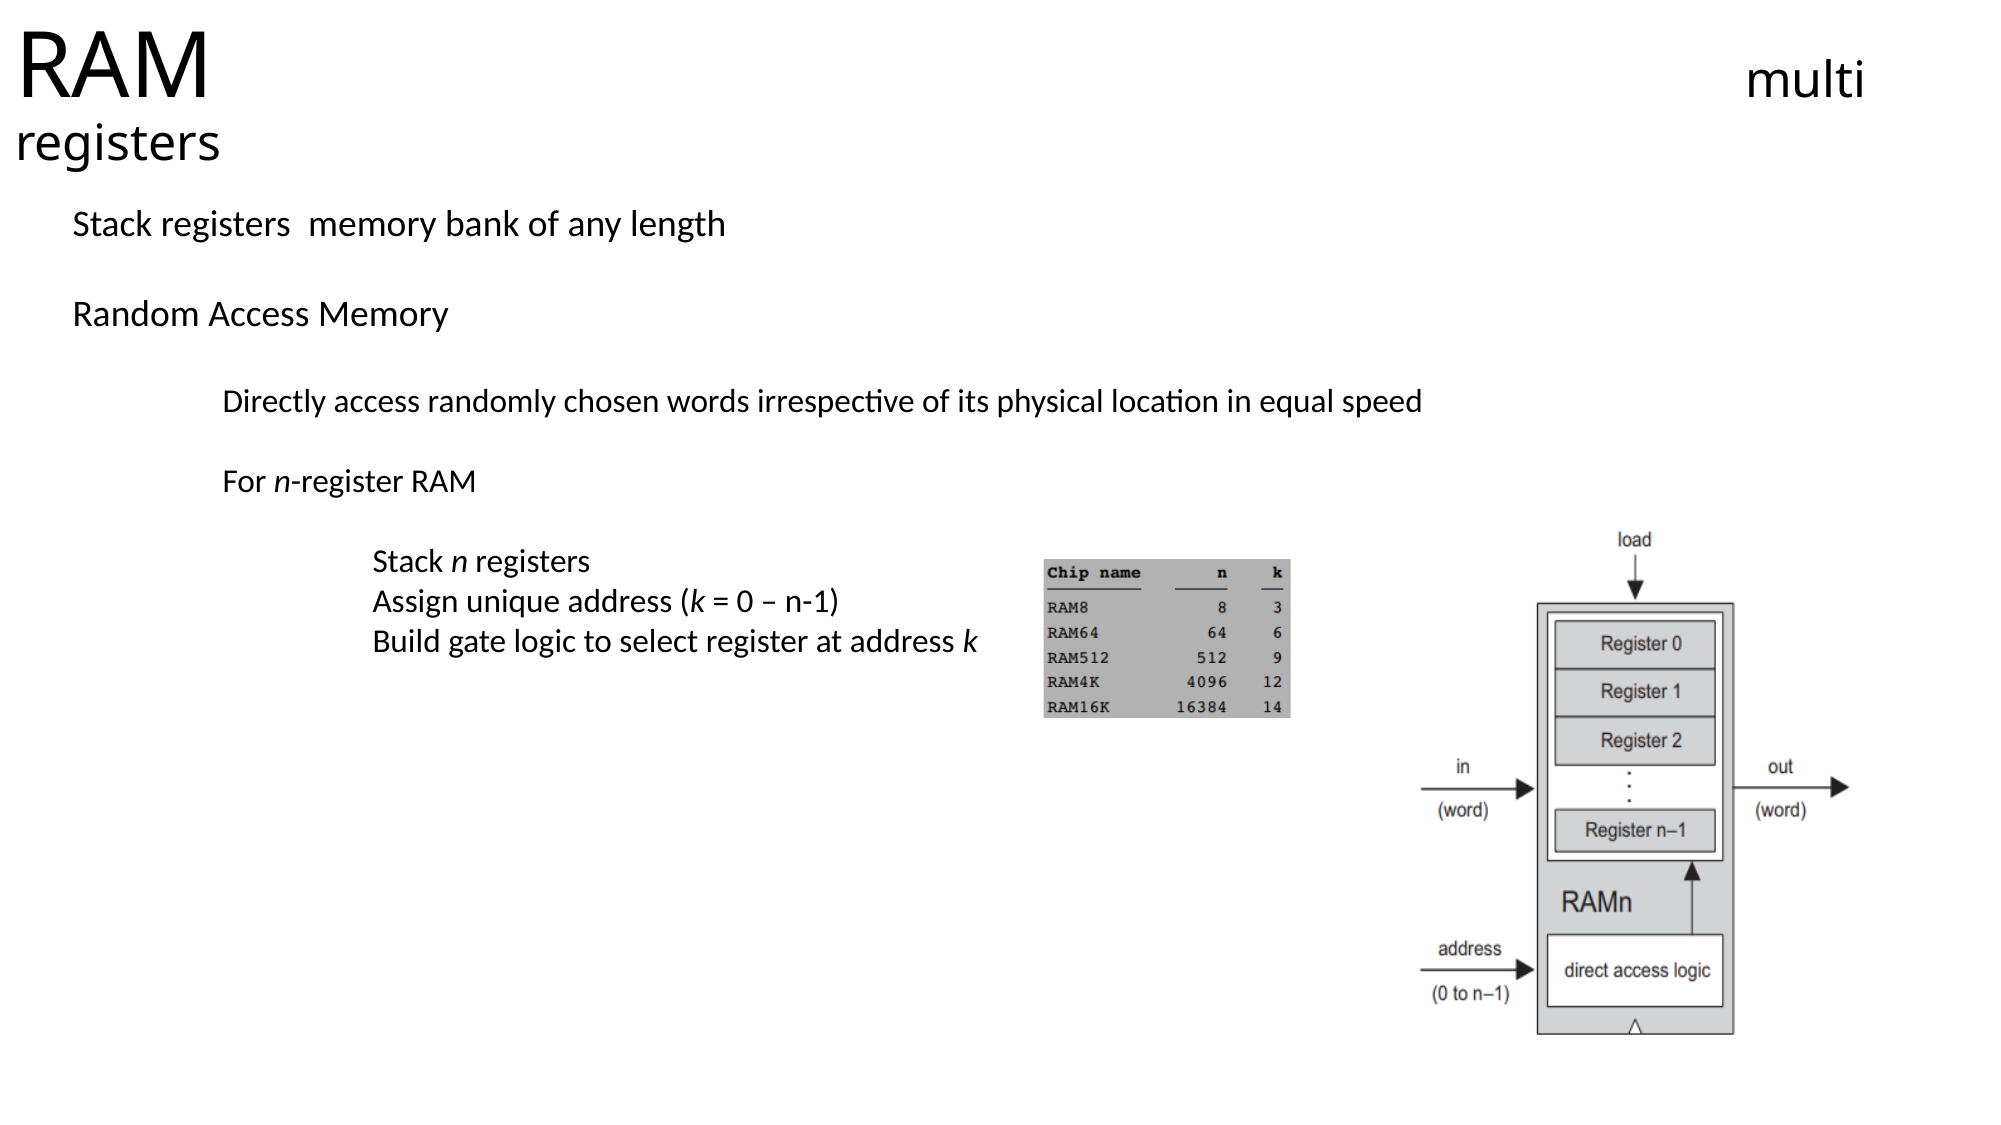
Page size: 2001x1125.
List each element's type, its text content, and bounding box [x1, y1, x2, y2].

picture [1408, 526, 1857, 1040]
picture [1043, 559, 1291, 718]
title RAM multi registers [0, 0, 2000, 204]
